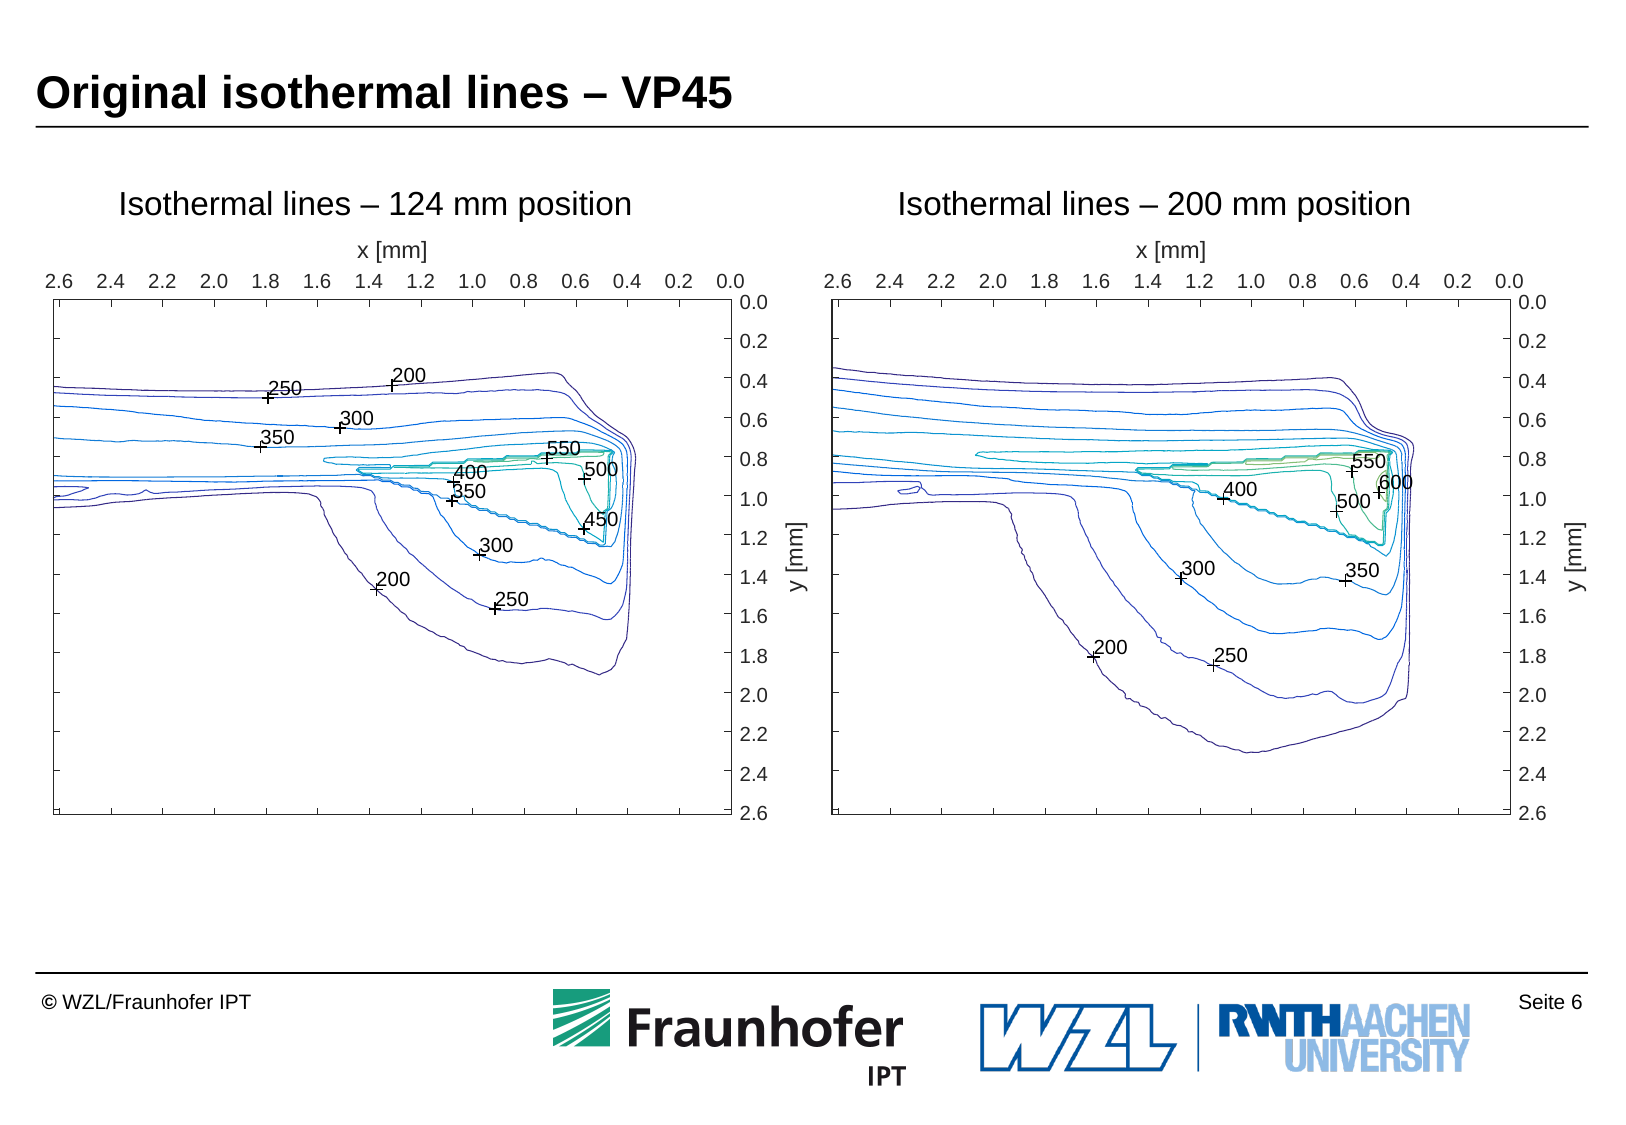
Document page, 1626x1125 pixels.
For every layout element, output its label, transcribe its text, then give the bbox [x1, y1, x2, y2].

picture [553, 989, 906, 1086]
text_box Isothermal lines – 124 mm position [45, 174, 707, 228]
picture [959, 970, 1490, 1105]
text_box Isothermal lines – 200 mm position [823, 174, 1486, 228]
picture [0, 230, 1592, 886]
title Original isothermal lines – VP45 [35, 0, 1589, 118]
